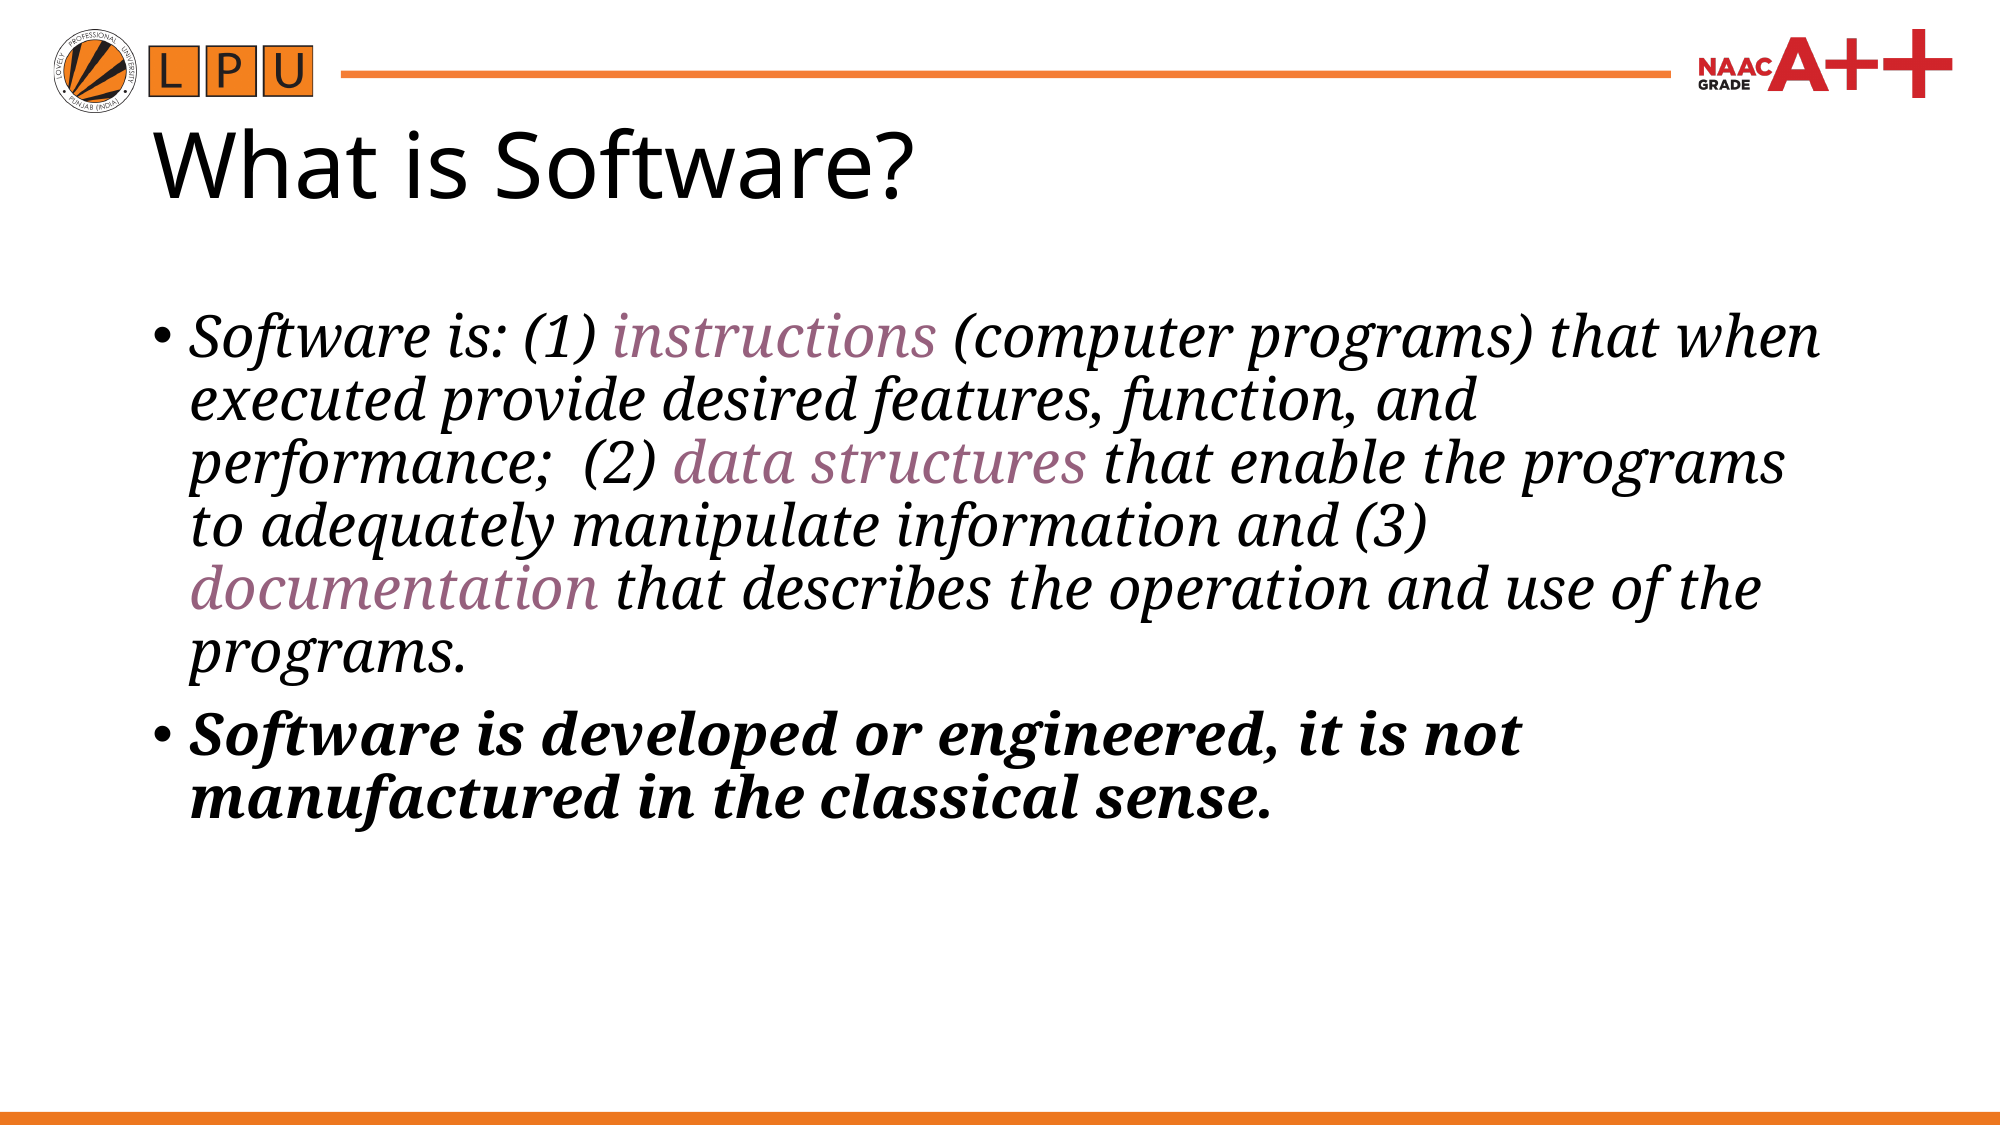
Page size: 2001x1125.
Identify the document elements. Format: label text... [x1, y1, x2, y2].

list Software is: (1) instructions (computer programs) that when executed provide desired features, function, and performance; (2) data structures that enable the programs to adequately manipulate information and (3) documentation that describes the operation and use of the programs. Software is developed or engineered, it is not manufactured in the classical sense. [137, 299, 1863, 1014]
title What is Software? [137, 59, 1863, 278]
